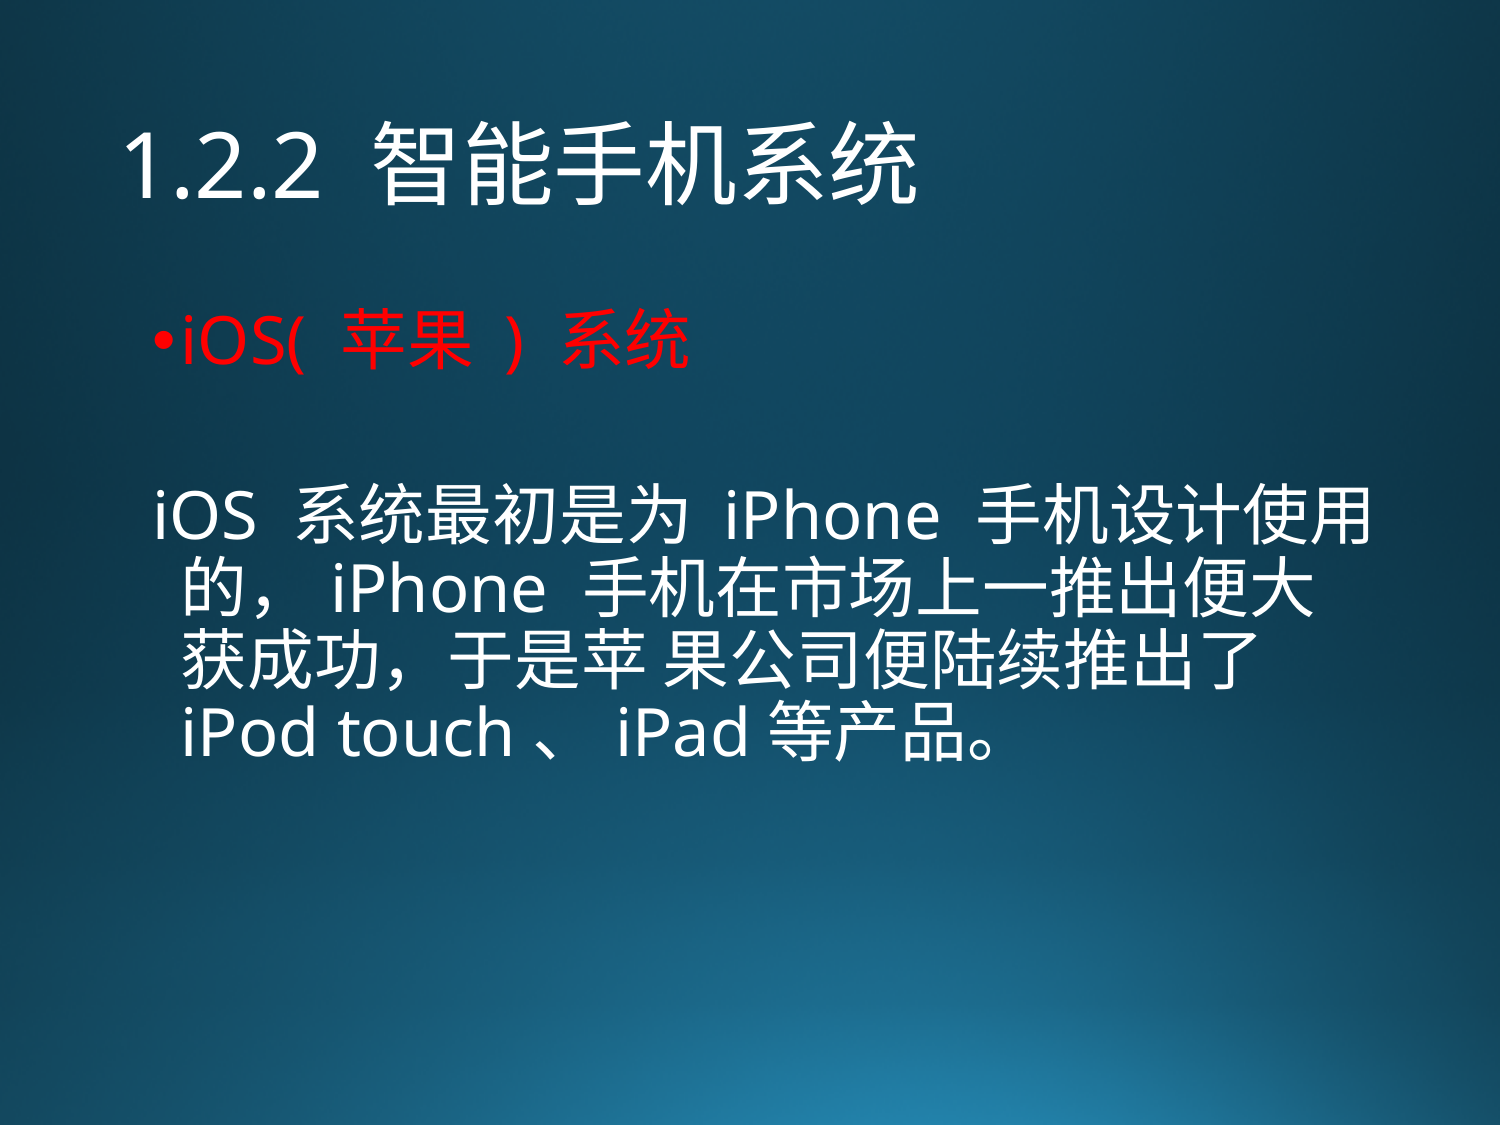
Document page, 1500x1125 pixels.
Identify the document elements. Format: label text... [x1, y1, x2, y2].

title 1.2.2 智能手机系统 [103, 59, 1397, 278]
list iOS( 苹果 ) 系统 iOS 系统最初是为 iPhone 手机设计使用的，iPhone 手机在市场上一推出便大获成功，于是苹 果公司便陆续推出了 iPod touch、iPad等产品。 [137, 299, 1397, 1014]
picture [0, 0, 1500, 1125]
